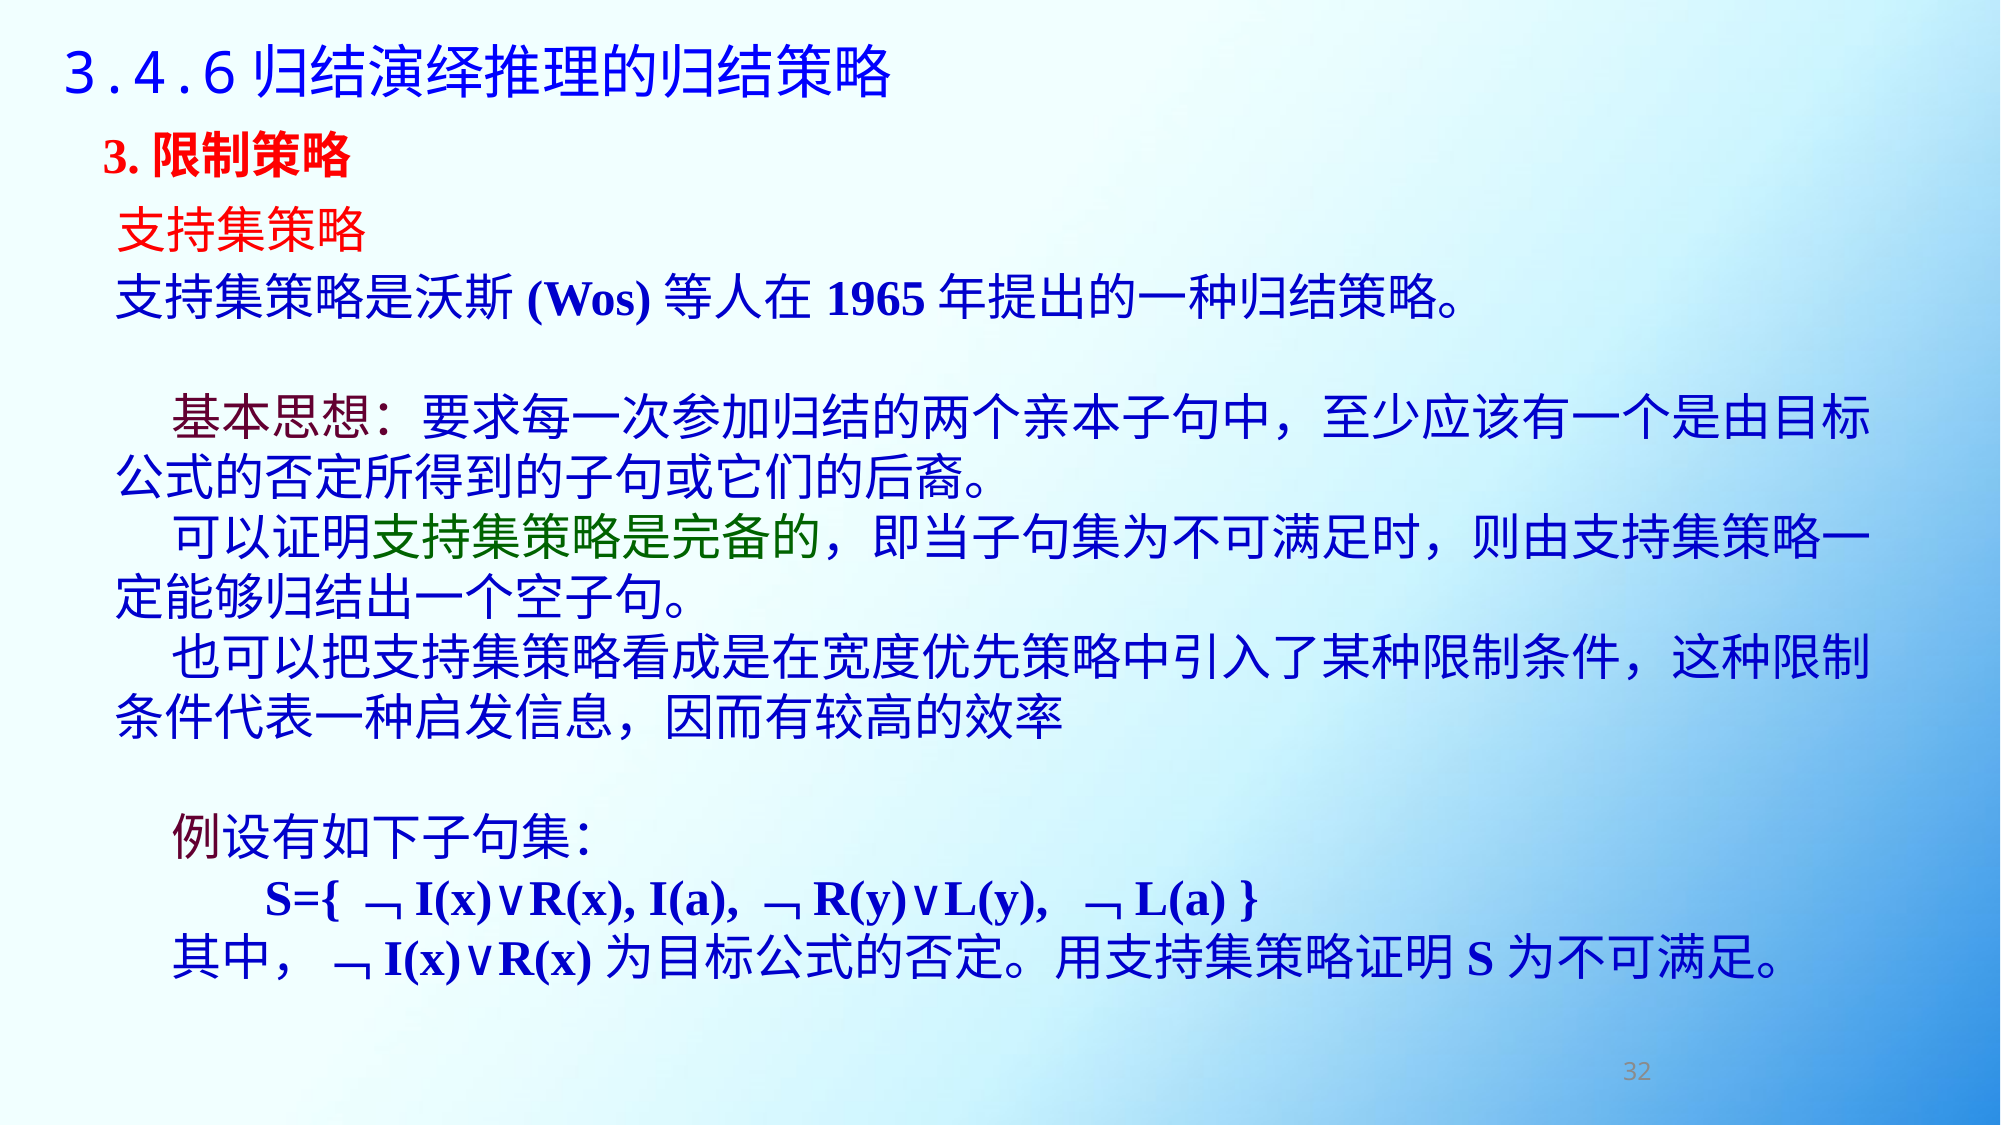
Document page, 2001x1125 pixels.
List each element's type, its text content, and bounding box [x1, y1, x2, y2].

slide_number 32 [1412, 1042, 1863, 1103]
text_box 支持集策略是沃斯(Wos)等人在1965年提出的一种归结策略。 基本思想：要求每一次参加归结的两个亲本子句中，至少应该有一个是由目标公式的否定所得到的子句或它们的后裔。 可以证明支持集策略是完备的，即当子句集为不可满足时，则由支持集策略一定能够归结出一个空子句。 也可以把支持集策略看成是在宽度优先策略中引入了某种限制条件，这种限制条件代表一种启发信息，因而有较高的效率 例设有如下子句集： S={﹁I(x)∨R(x), I(a),﹁R(y)∨L(y), ﹁L(a) } 其中，﹁I(x)∨R(x)为目标公式的否定。用支持集策略证明S为不可满足。 [99, 258, 1900, 993]
text_box 3.限制策略 [87, 115, 386, 191]
picture [0, 0, 2001, 1125]
title 3.4.6归结演绎推理的归结策略 [47, 21, 1398, 129]
text_box 支持集策略 [101, 191, 382, 267]
